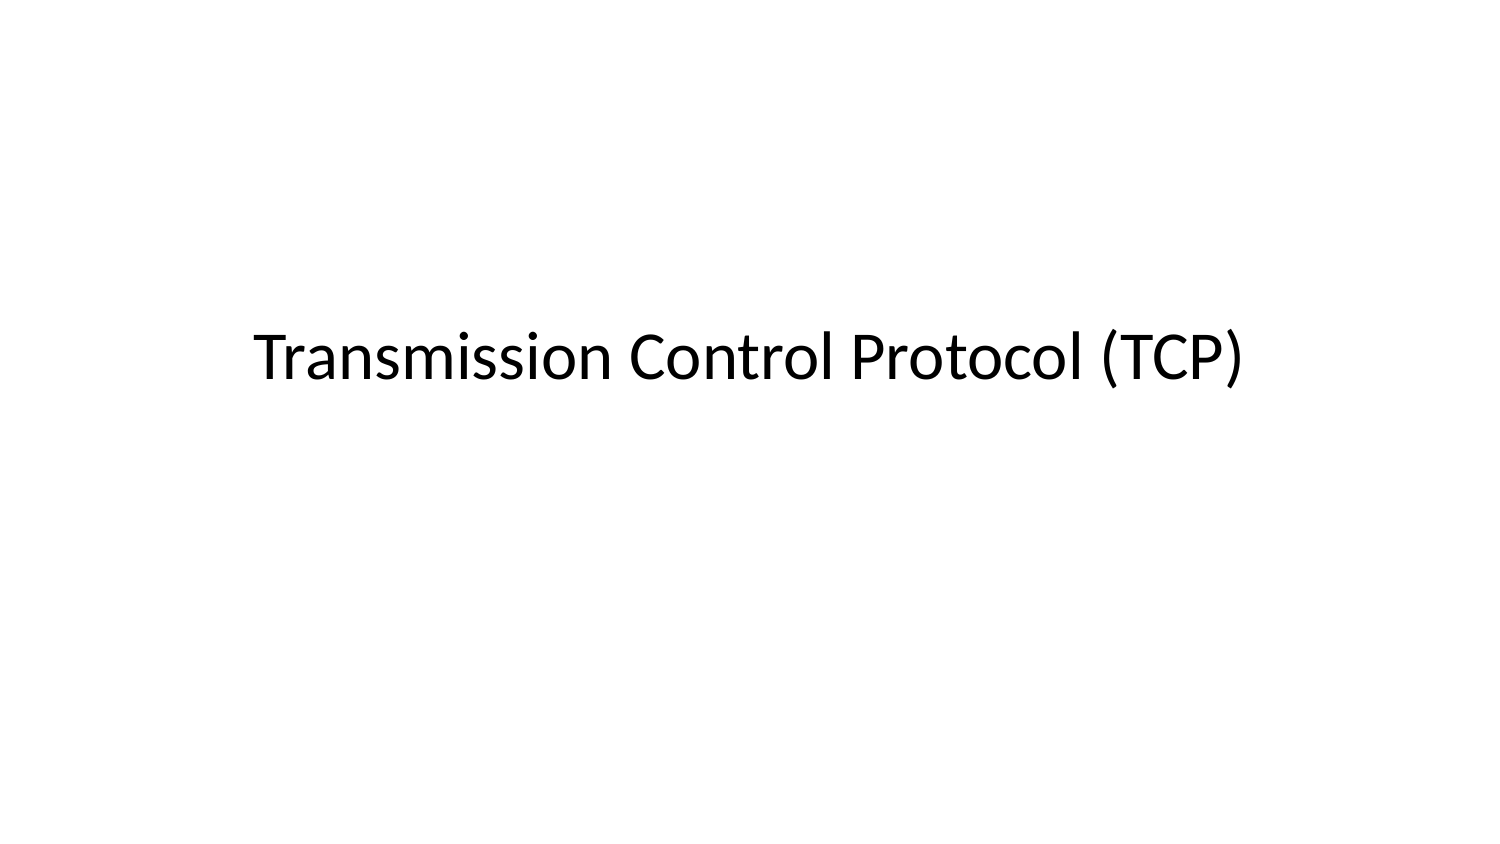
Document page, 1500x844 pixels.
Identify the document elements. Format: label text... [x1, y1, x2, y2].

title Transmission Control Protocol (TCP) [75, 281, 1425, 422]
